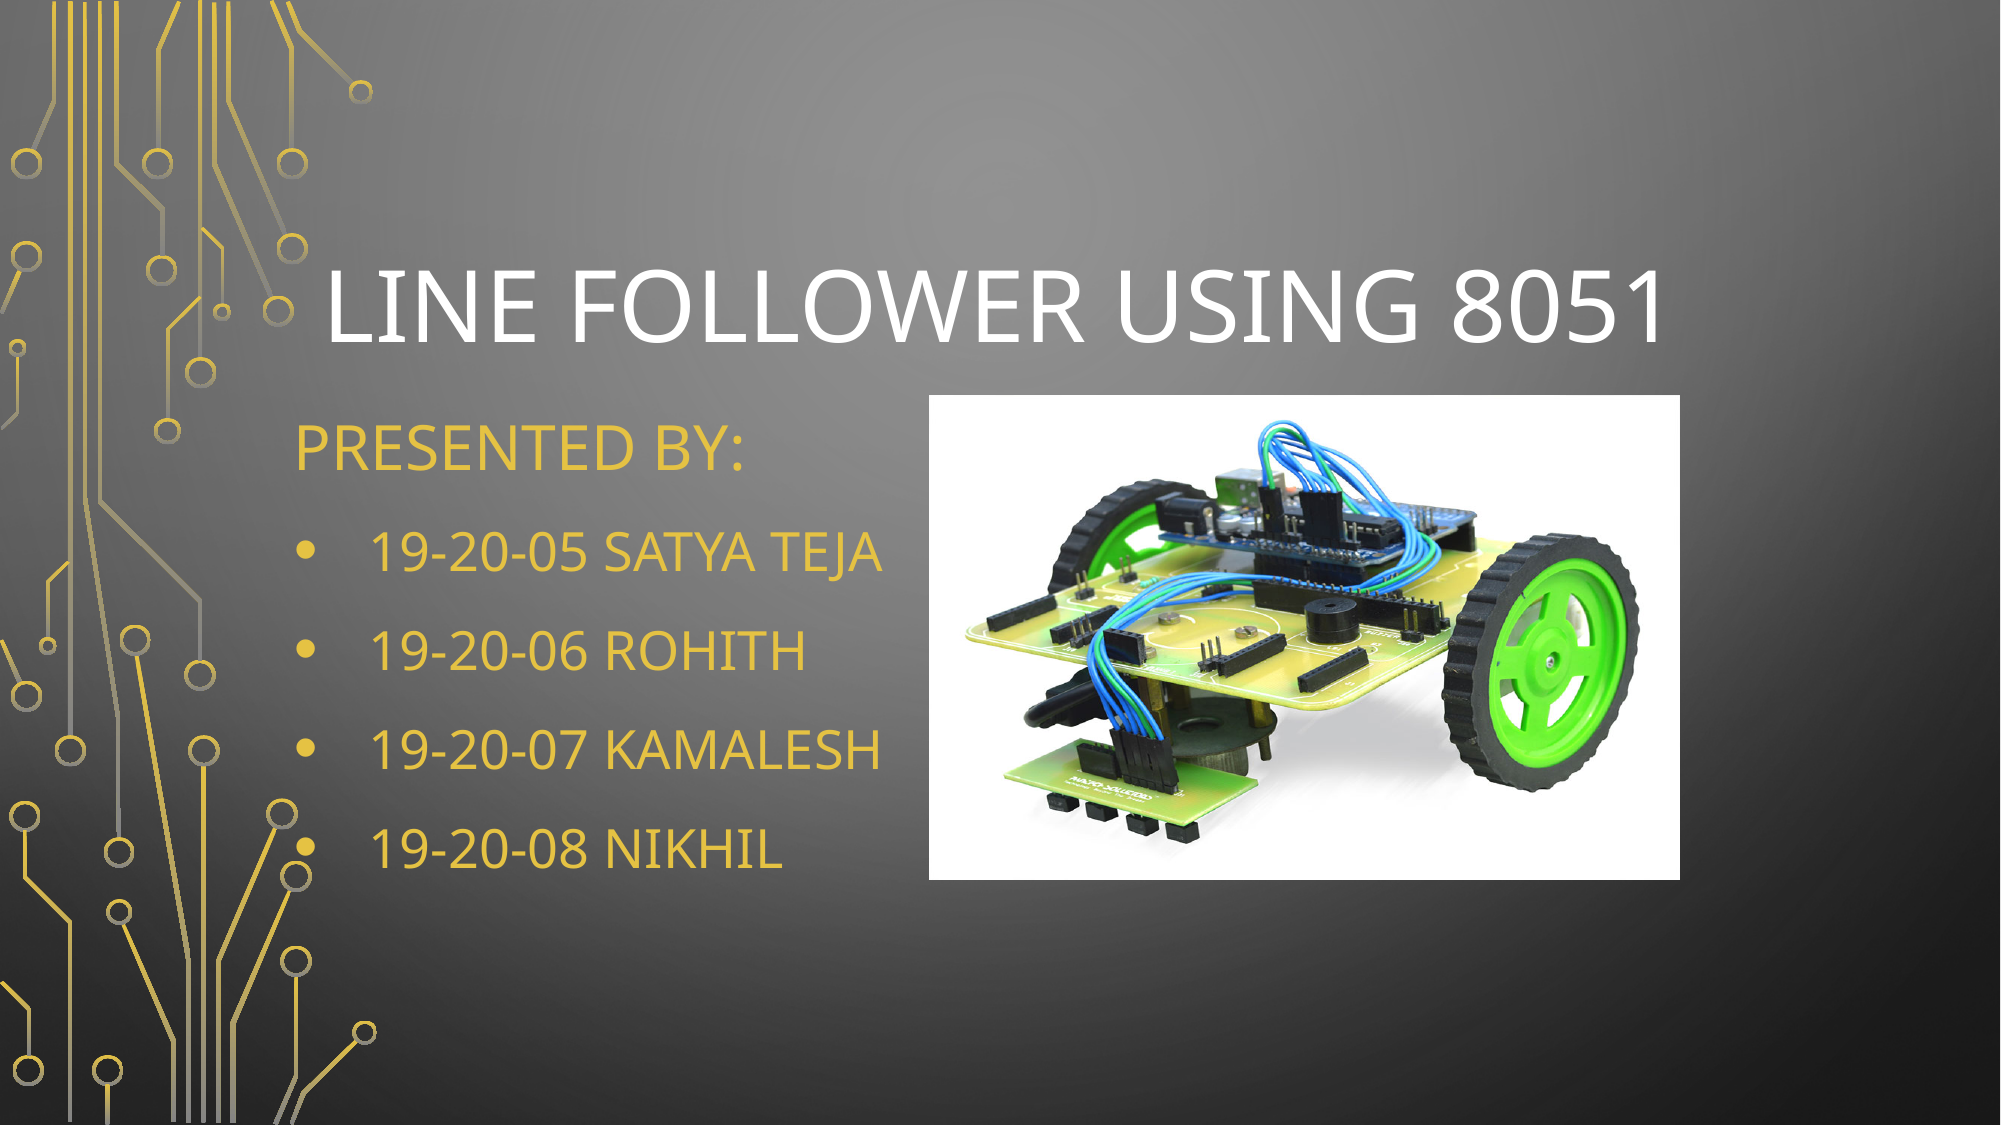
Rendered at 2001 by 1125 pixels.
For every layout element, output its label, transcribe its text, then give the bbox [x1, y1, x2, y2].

title Line follower using 8051 [307, 129, 1750, 372]
picture [929, 395, 1680, 880]
subtitle Presented by: 19-20-05 satya teja 19-20-06 rohith 19-20-07 kamalesh 19-20-08 nikhil [278, 385, 1722, 930]
